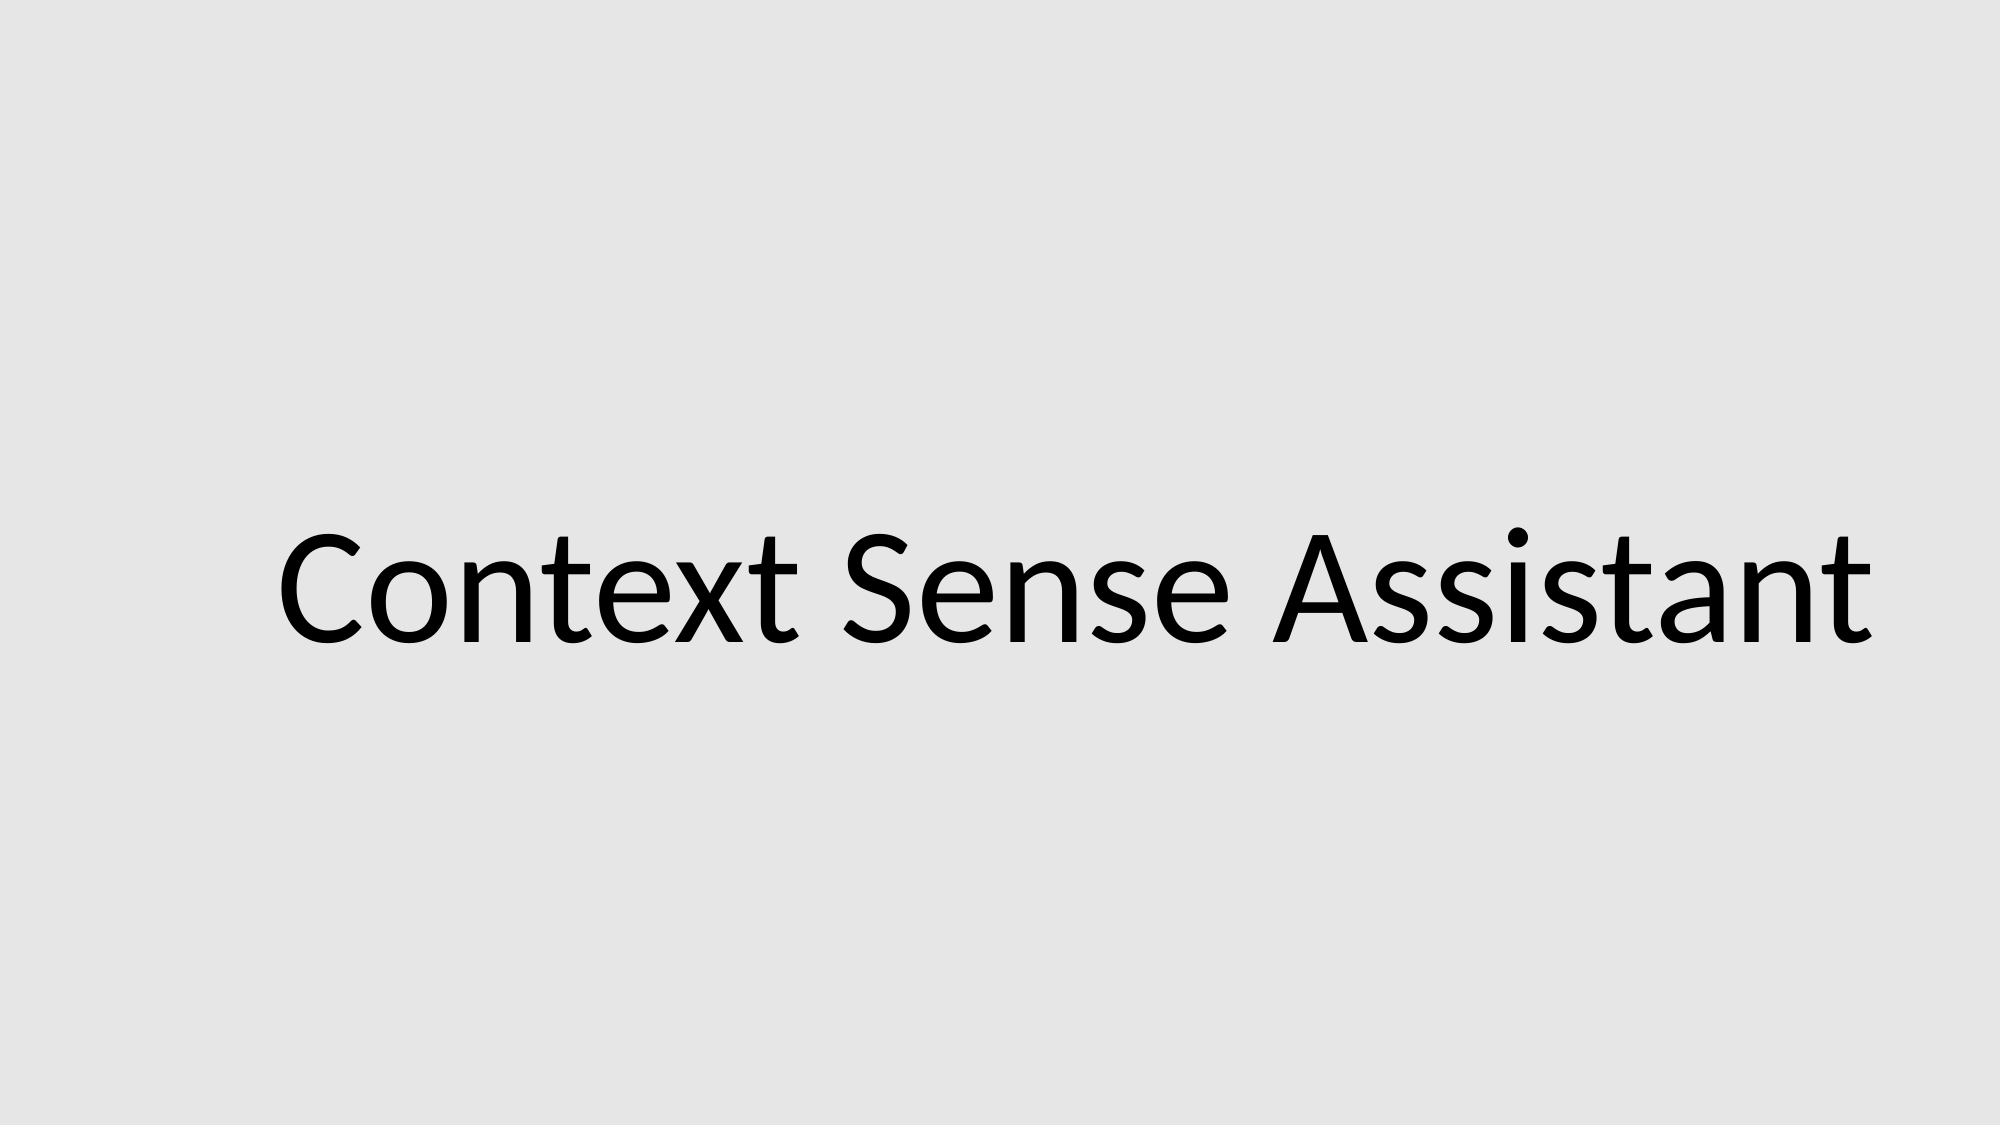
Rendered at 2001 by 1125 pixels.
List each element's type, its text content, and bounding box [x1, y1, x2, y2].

text_box Context Sense Assistant [261, 267, 2000, 683]
